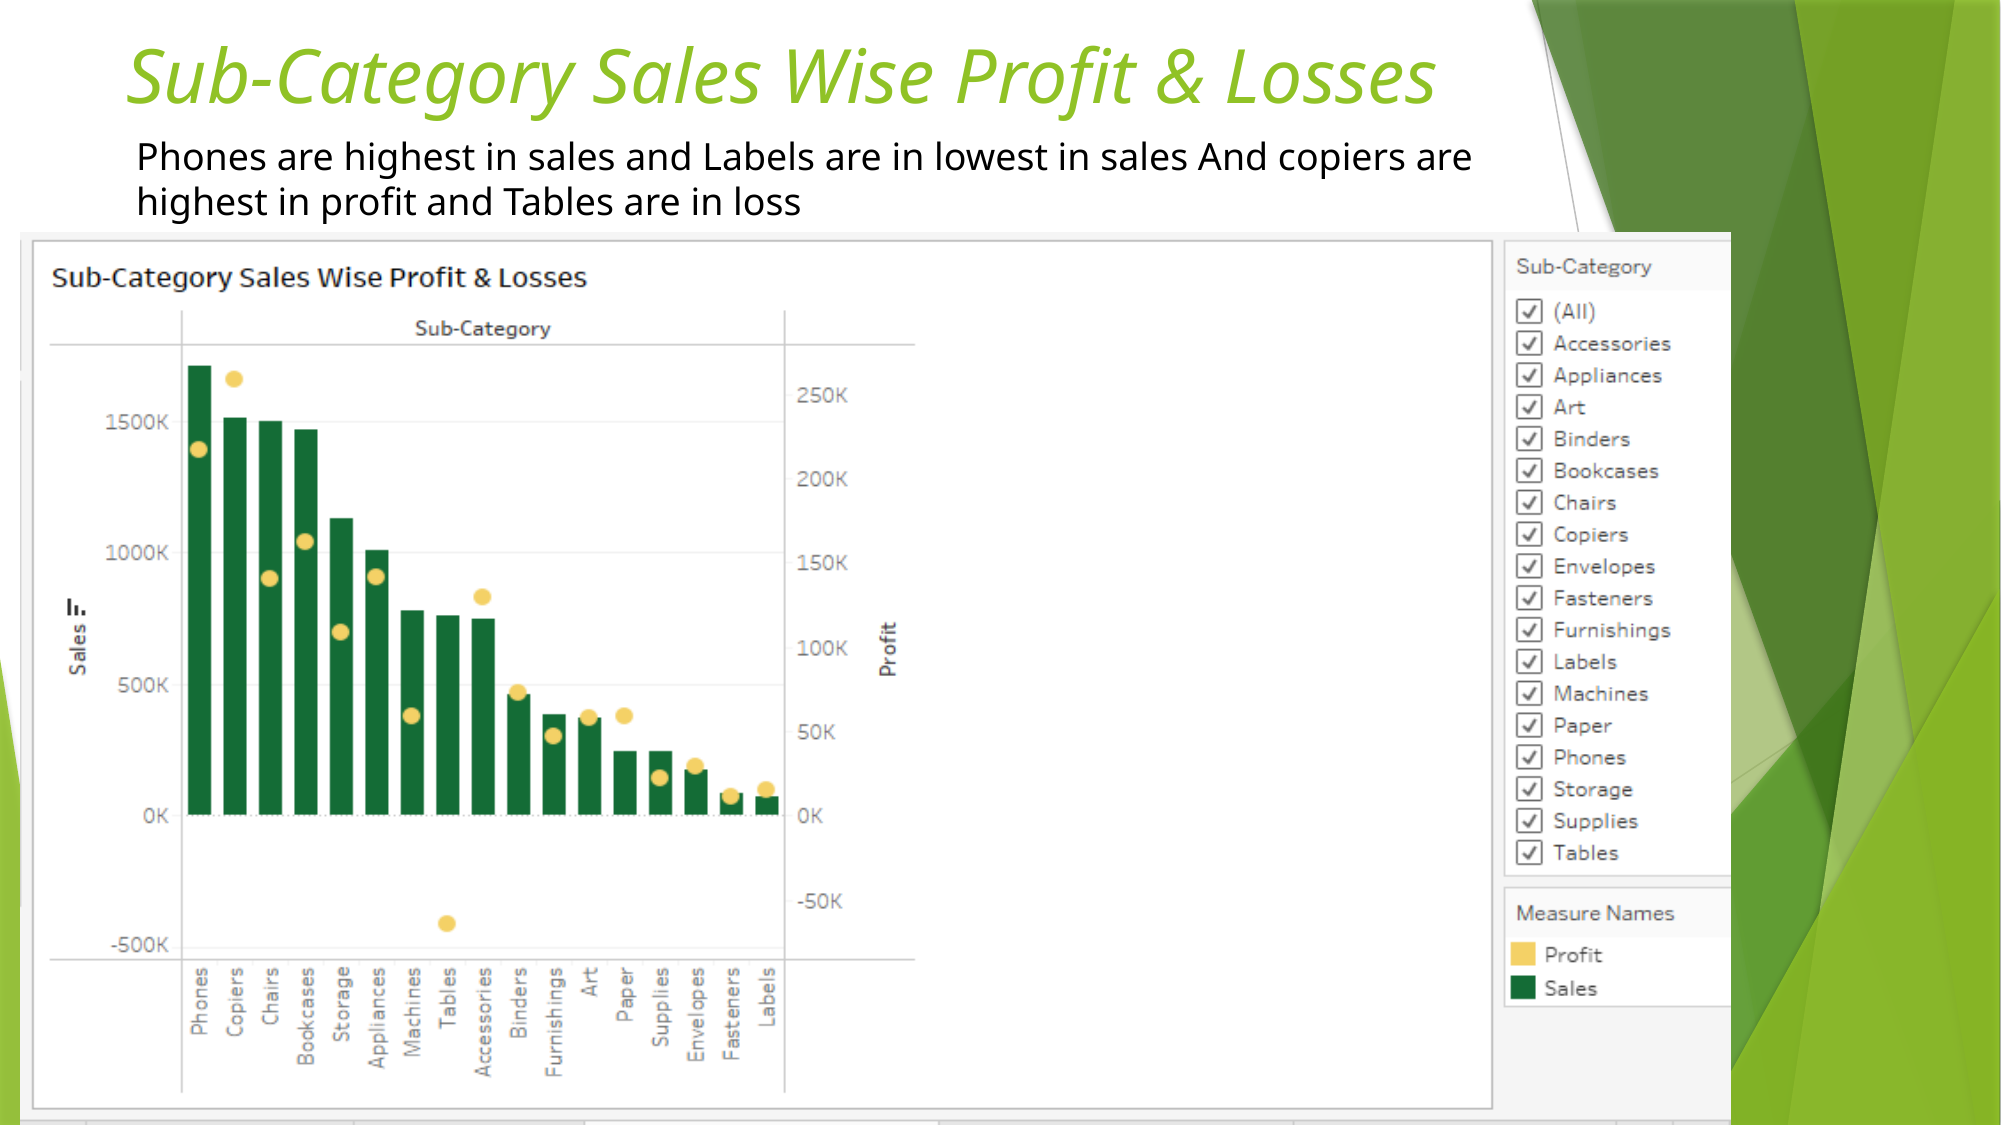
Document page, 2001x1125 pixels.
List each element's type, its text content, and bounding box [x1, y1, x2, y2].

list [20, 231, 1732, 1125]
text_box Phones are highest in sales and Labels are in lowest in sales And copiers are highest in profit and Tables are in loss [121, 126, 1522, 230]
title Sub-Category Sales Wise Profit & Losses [111, 20, 1522, 127]
